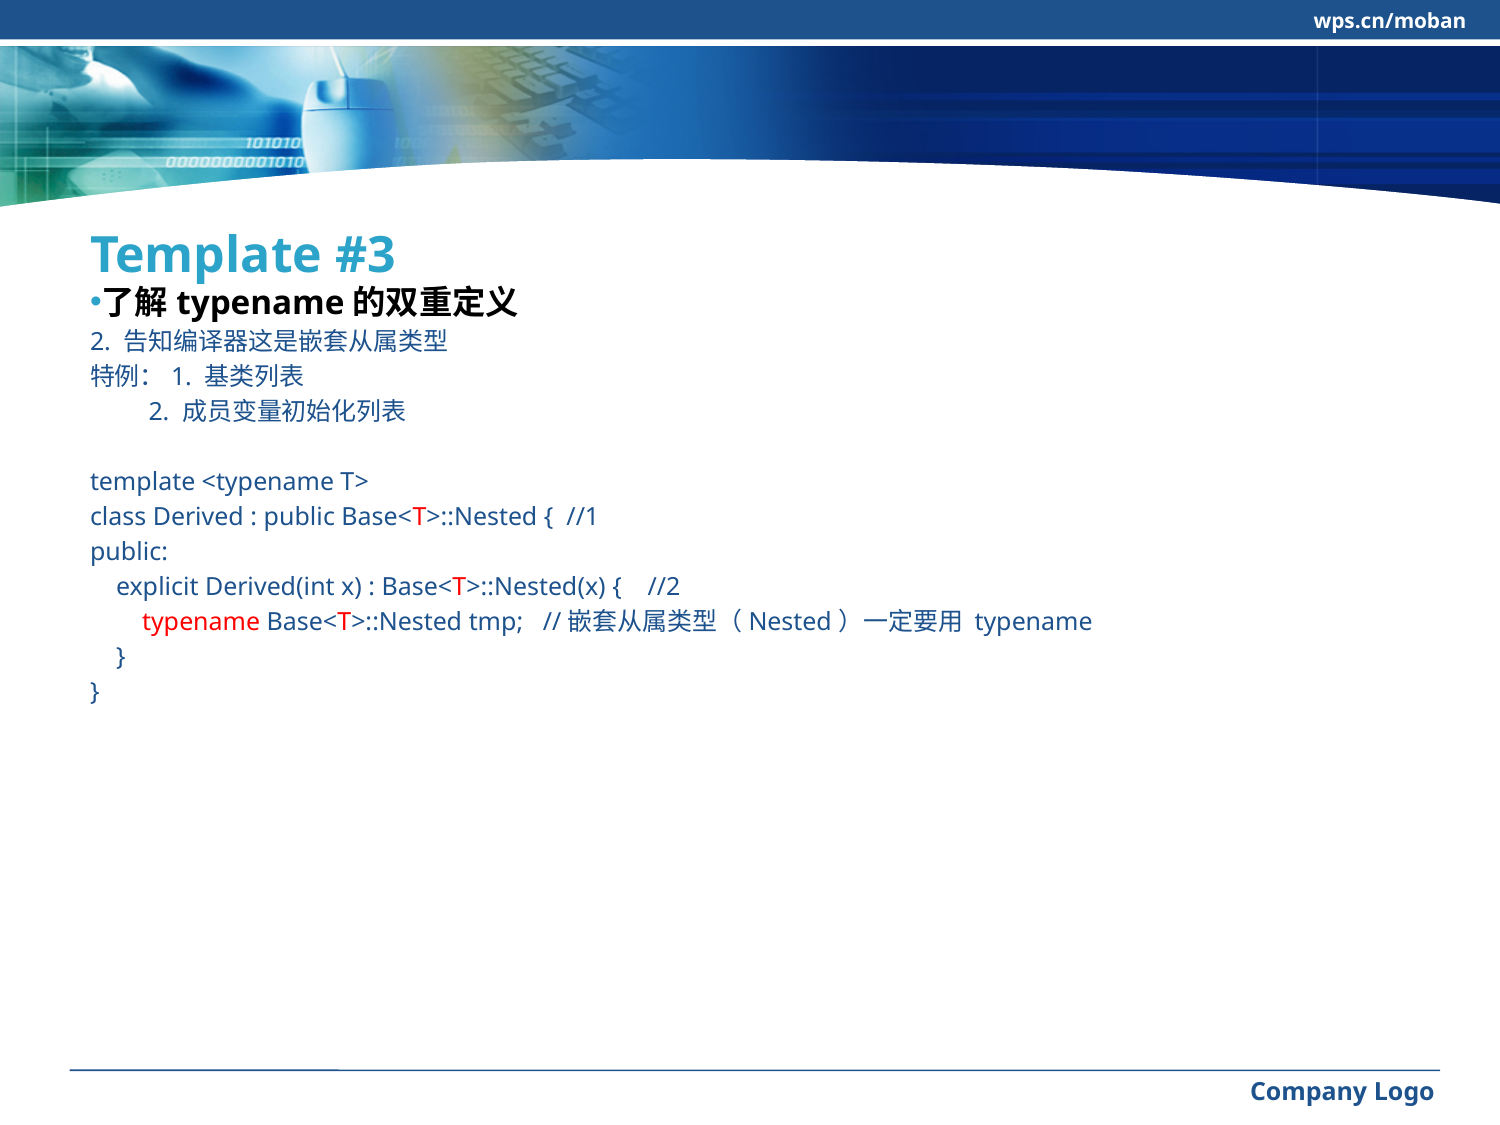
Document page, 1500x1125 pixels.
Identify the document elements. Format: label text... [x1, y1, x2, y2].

footer Company Logo [974, 1067, 1451, 1118]
picture [0, 46, 1500, 206]
slide_number wps.cn/moban [1068, 0, 1482, 43]
list Template #3 了解typename的双重定义 2. 告知编译器这是嵌套从属类型 特例：1. 基类列表 2. 成员变量初始化列表 template <typename T> class Derived : public Base<T>::Nested { //1 public: explicit Derived(int x) : Base<T>::Nested(x) { //2 typename Base<T>::Nested tmp; //嵌套从属类型（Nested）一定要用 typename } } [74, 226, 1389, 1061]
